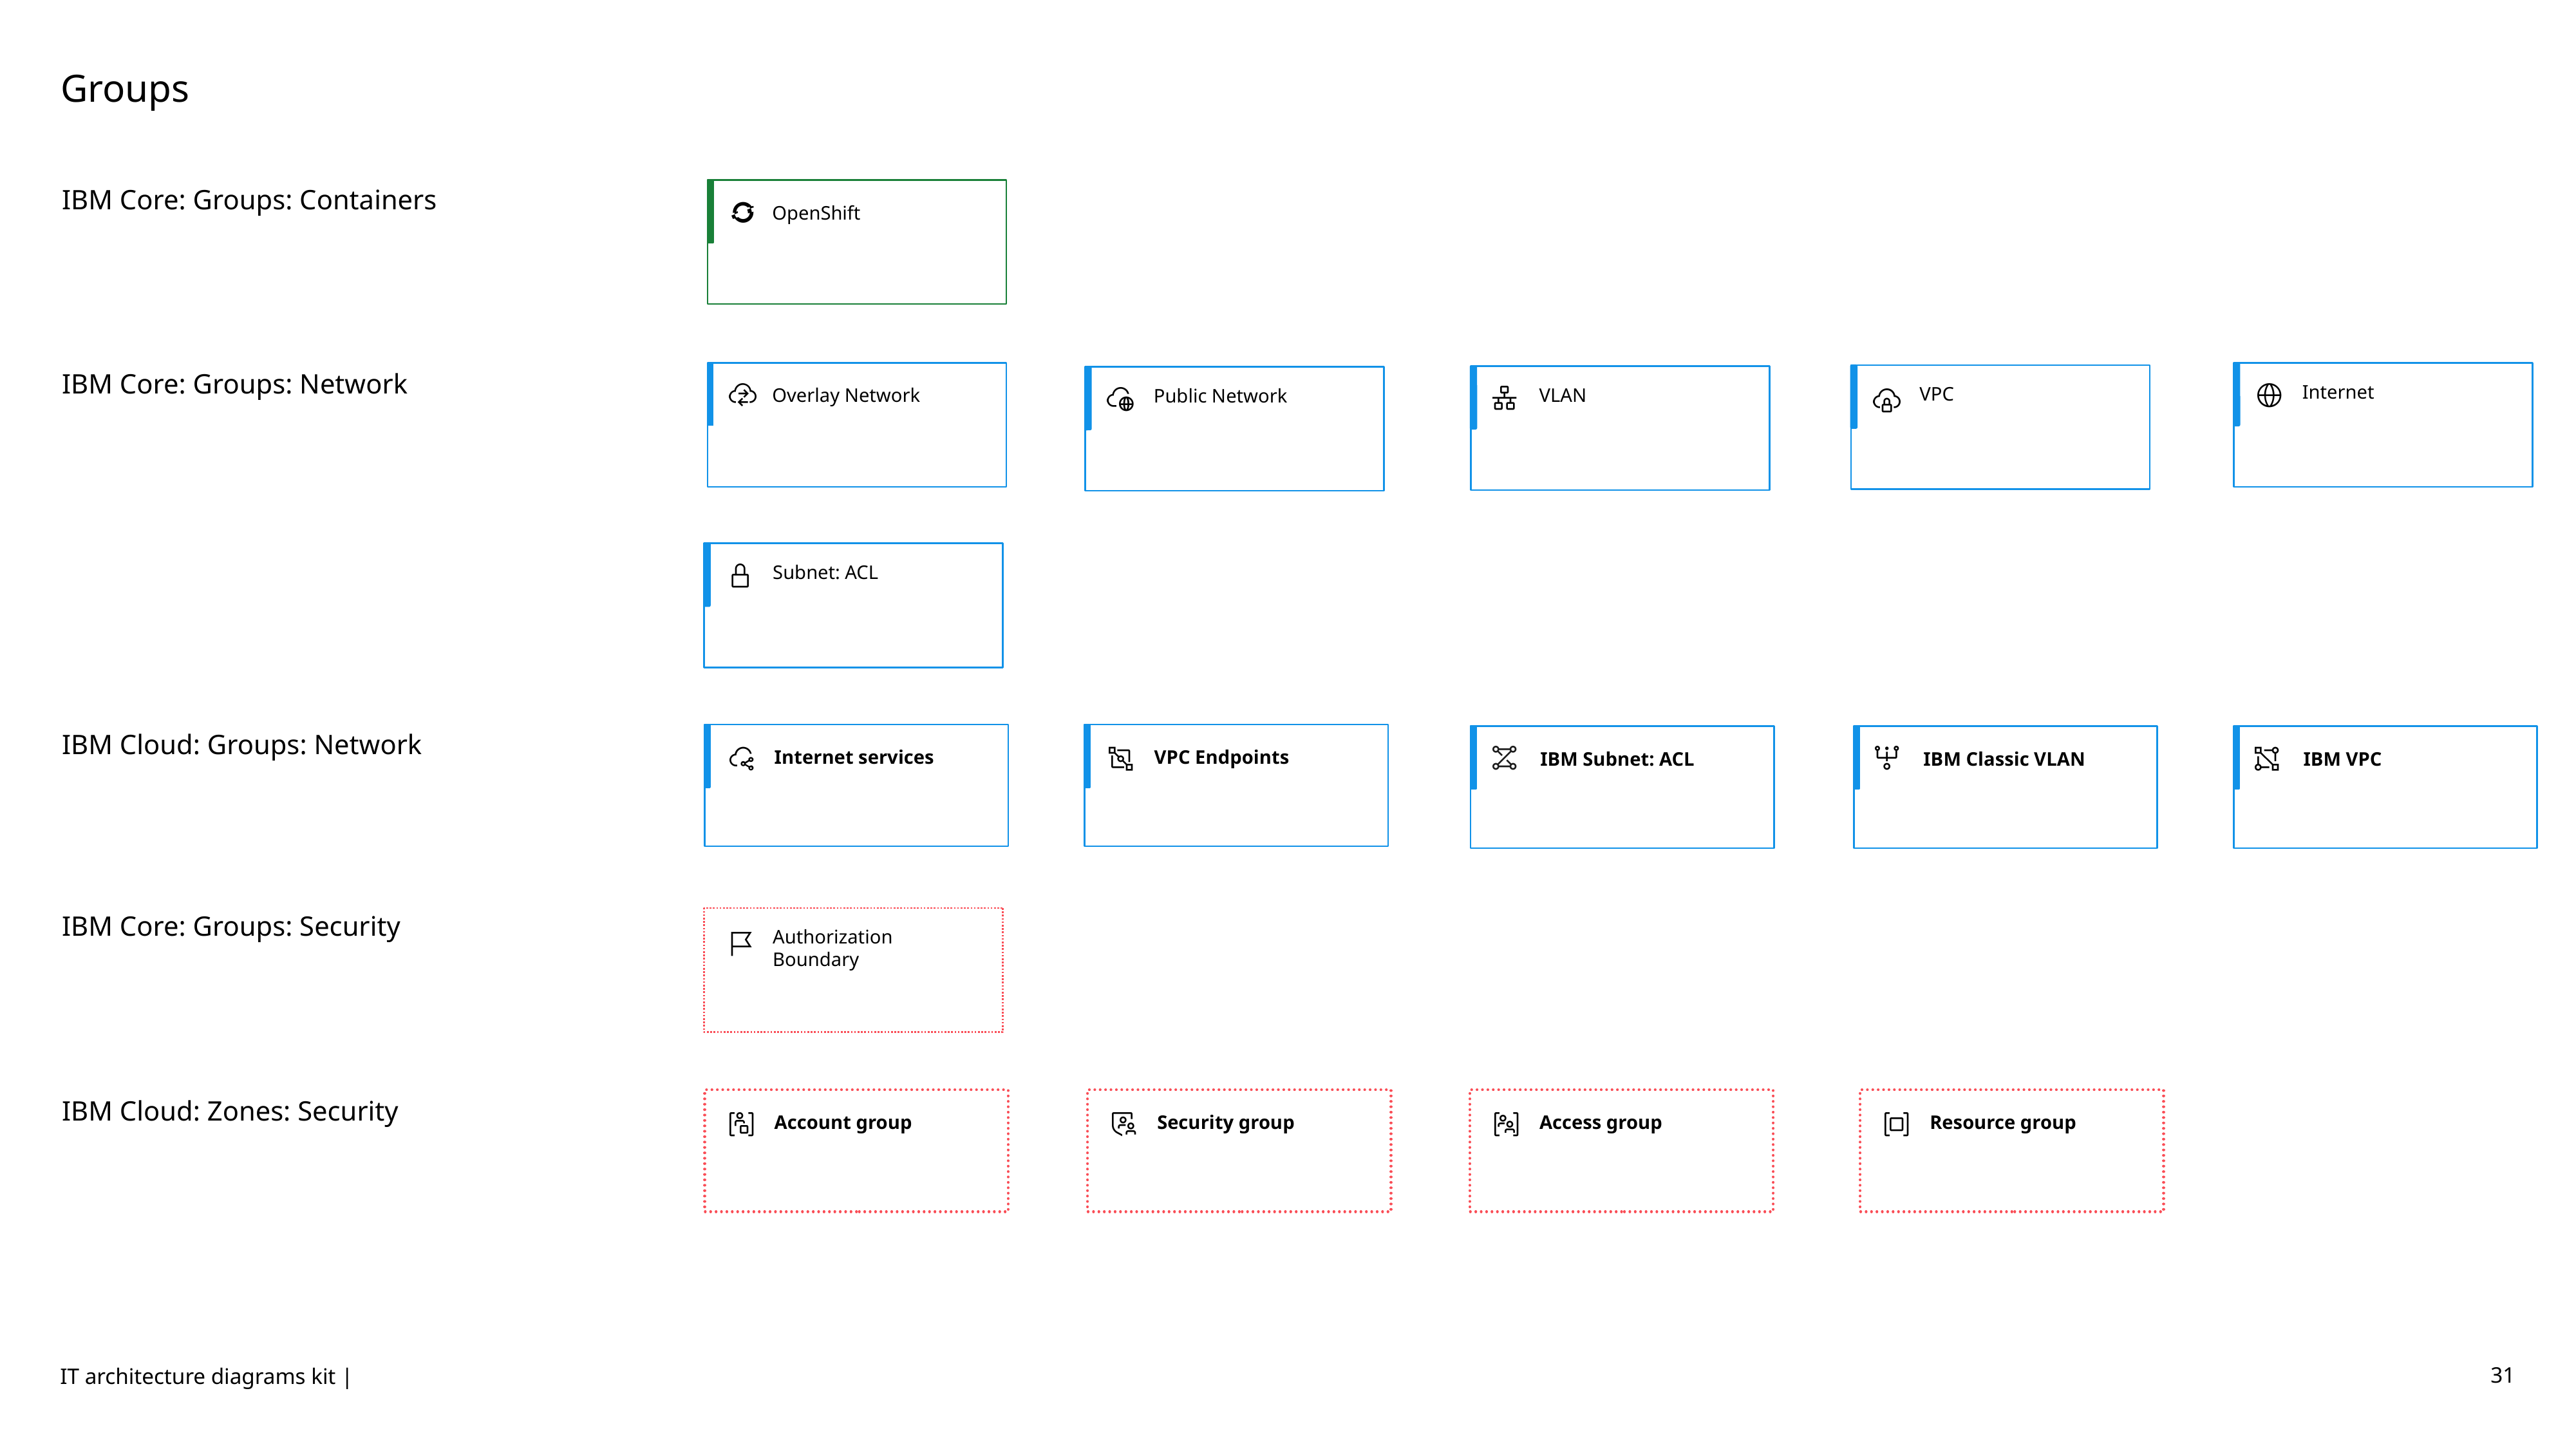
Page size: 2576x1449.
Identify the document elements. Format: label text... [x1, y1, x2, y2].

text_box IBM Cloud: Groups: Network [62, 724, 585, 805]
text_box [1085, 366, 1384, 491]
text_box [704, 543, 1003, 668]
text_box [704, 724, 1009, 847]
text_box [707, 180, 1007, 305]
title Groups [60, 59, 584, 222]
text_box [1469, 1090, 1774, 1212]
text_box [1854, 726, 2158, 849]
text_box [707, 363, 1007, 488]
text_box IBM Cloud: Zones: Security [62, 1090, 585, 1171]
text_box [2233, 363, 2533, 488]
footer IT architecture diagrams kit | [60, 1348, 965, 1389]
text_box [704, 907, 1003, 1032]
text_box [1470, 366, 1770, 491]
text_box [1087, 1090, 1391, 1212]
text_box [1470, 726, 1774, 849]
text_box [1859, 1090, 2164, 1212]
slide_number 31 [2487, 1362, 2515, 1390]
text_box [1084, 724, 1389, 847]
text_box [704, 1090, 1009, 1212]
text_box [1850, 365, 2150, 489]
text_box IBM Core: Groups: Containers [62, 180, 585, 261]
text_box IBM Core: Groups: Network [62, 363, 585, 444]
text_box IBM Core: Groups: Security [62, 905, 585, 987]
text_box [2233, 726, 2538, 849]
